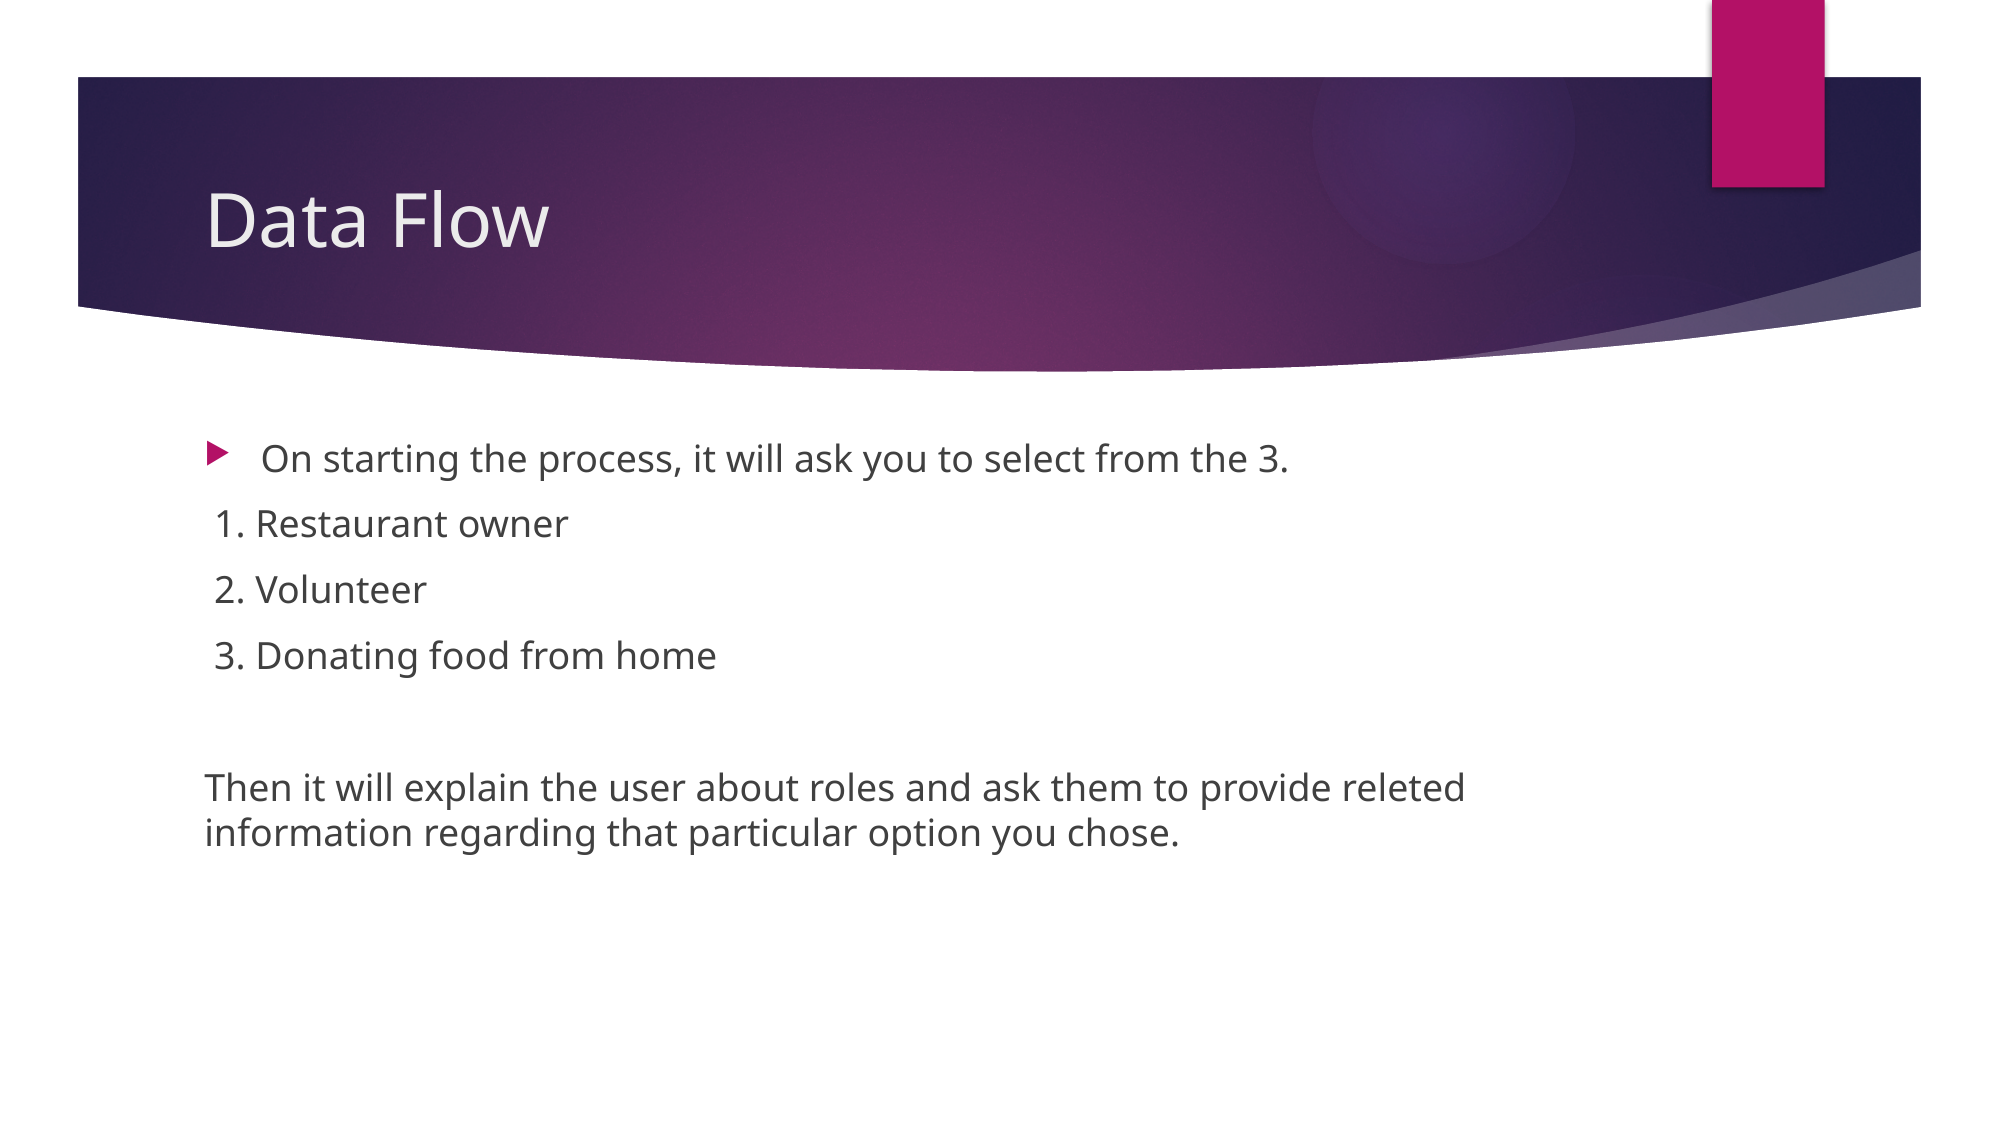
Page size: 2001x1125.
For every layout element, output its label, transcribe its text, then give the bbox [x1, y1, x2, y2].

list On starting the process, it will ask you to select from the 3. 1. Restaurant owner 2. Volunteer 3. Donating food from home Then it will explain the user about roles and ask them to provide releted information regarding that particular option you chose. [189, 427, 1638, 988]
title Data Flow [189, 159, 1627, 276]
